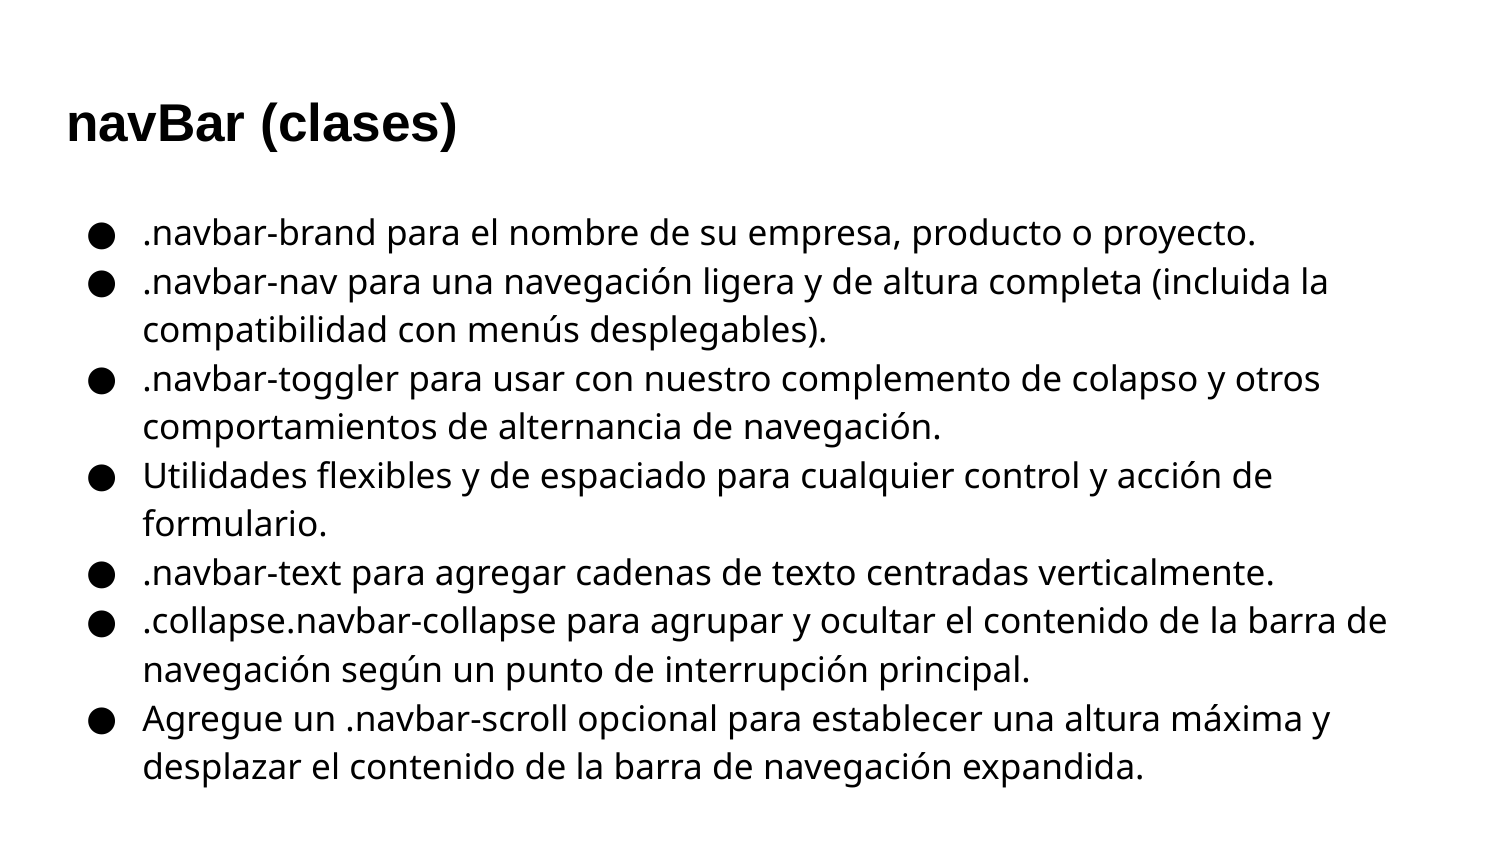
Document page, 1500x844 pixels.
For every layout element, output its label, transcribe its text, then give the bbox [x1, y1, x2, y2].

list .navbar-brand para el nombre de su empresa, producto o proyecto. .navbar-nav para una navegación ligera y de altura completa (incluida la compatibilidad con menús desplegables). .navbar-toggler para usar con nuestro complemento de colapso y otros comportamientos de alternancia de navegación. Utilidades flexibles y de espaciado para cualquier control y acción de formulario. .navbar-text para agregar cadenas de texto centradas verticalmente. .collapse.navbar-collapse para agrupar y ocultar el contenido de la barra de navegación según un punto de interrupción principal. Agregue un .navbar-scroll opcional para establecer una altura máxima y desplazar el contenido de la barra de navegación expandida. [51, 189, 1449, 805]
title navBar (clases) [51, 72, 1449, 167]
